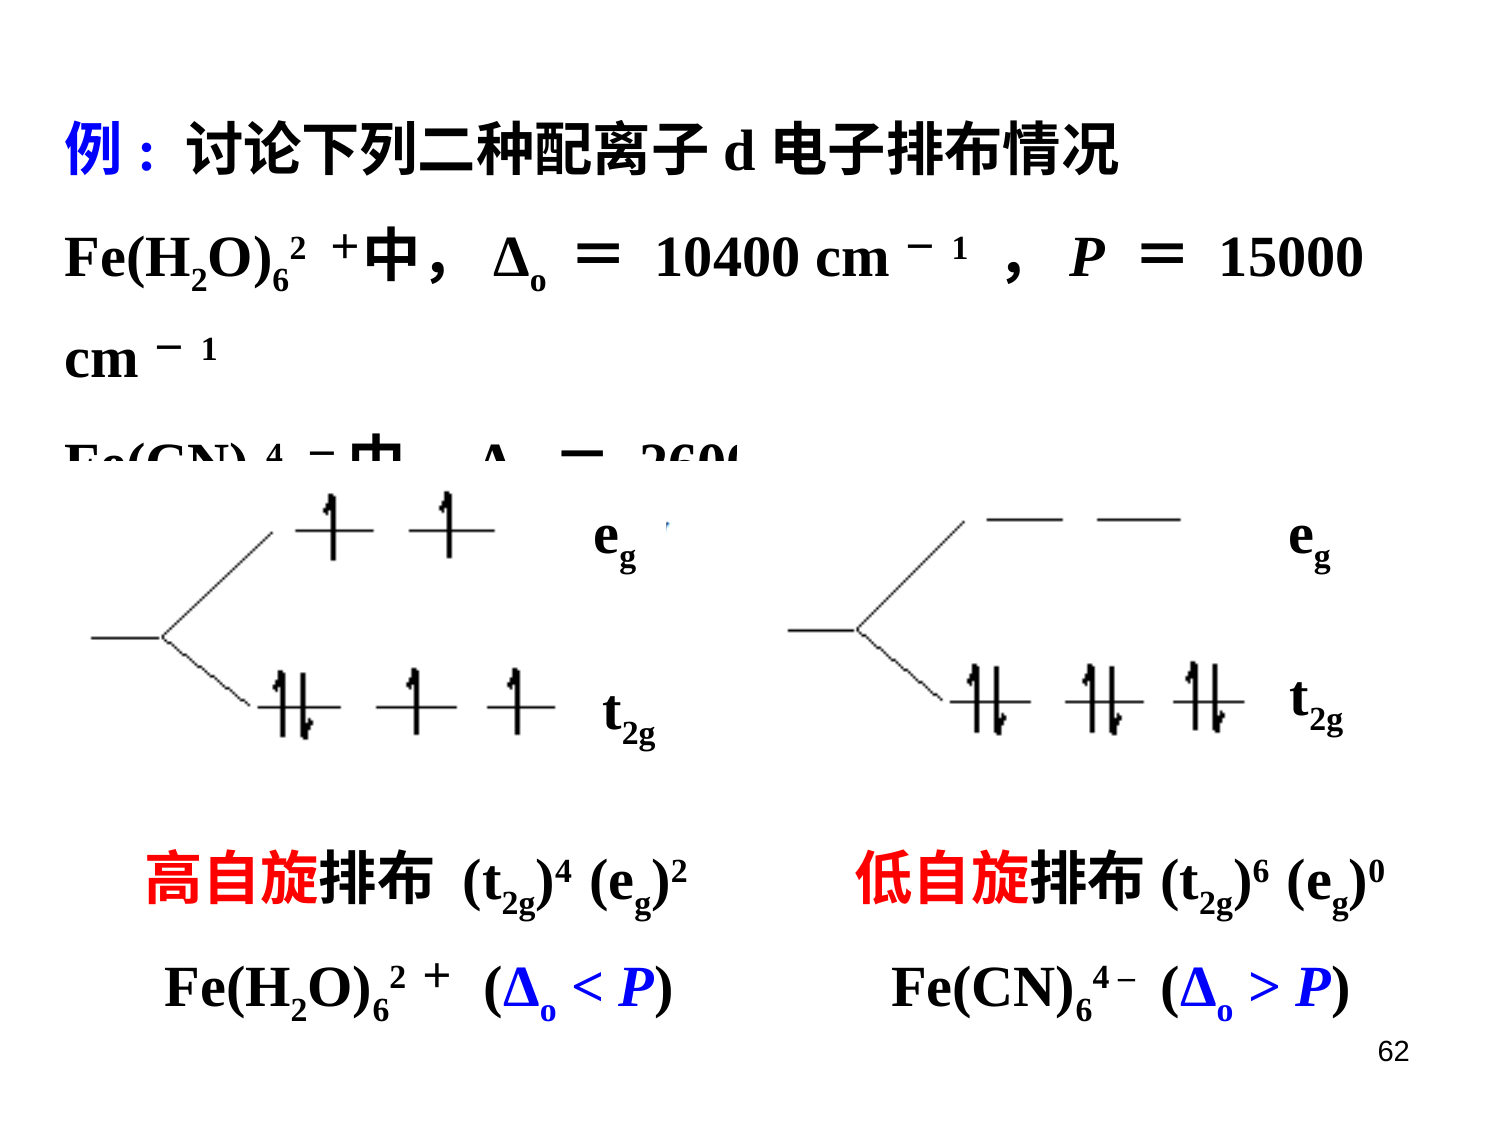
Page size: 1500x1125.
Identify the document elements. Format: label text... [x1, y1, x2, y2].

text_box 高自旋排布 (t2g)4 (eg)2 低自旋排布(t2g)6 (eg)0 [62, 834, 1413, 929]
text_box 例: 讨论下列二种配离子d电子排布情况 Fe(H2O)62 ＋中，Δo ＝ 10400 cm－1 ，P ＝ 15000 cm－1 Fe(CN)64 － 中，Δo ＝ 26000 cm－1 ，P ＝ 15000 cm－1 [50, 83, 1425, 604]
text_box Fe(H2O)62＋ (Δo < P) Fe(CN)64 – (Δo > P) [0, 940, 1438, 1036]
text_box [48, 443, 1417, 788]
slide_number 62 [1074, 1024, 1426, 1103]
